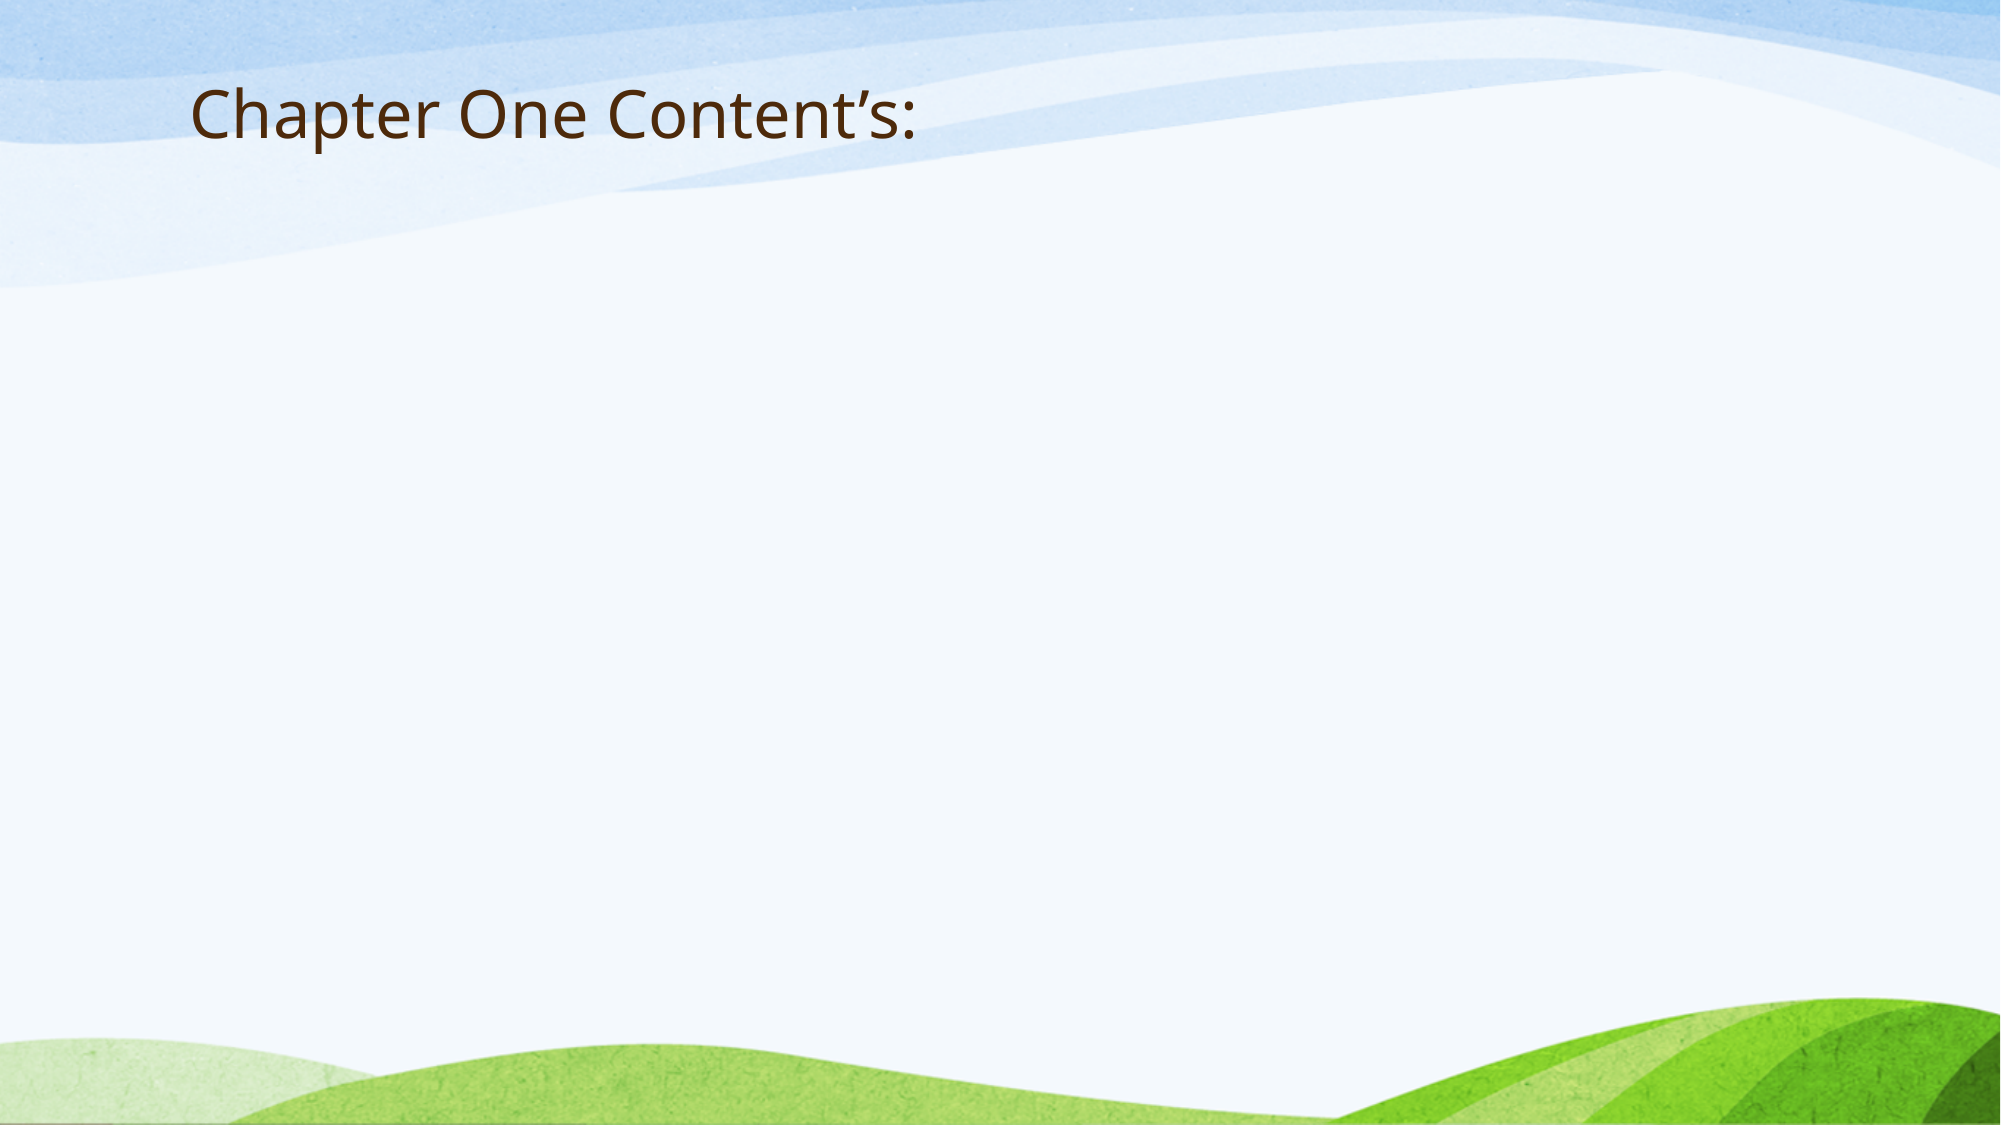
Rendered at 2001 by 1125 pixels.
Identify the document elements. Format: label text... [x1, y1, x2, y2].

picture [0, 0, 2001, 1125]
title Chapter One Content’s: [174, 50, 1825, 161]
